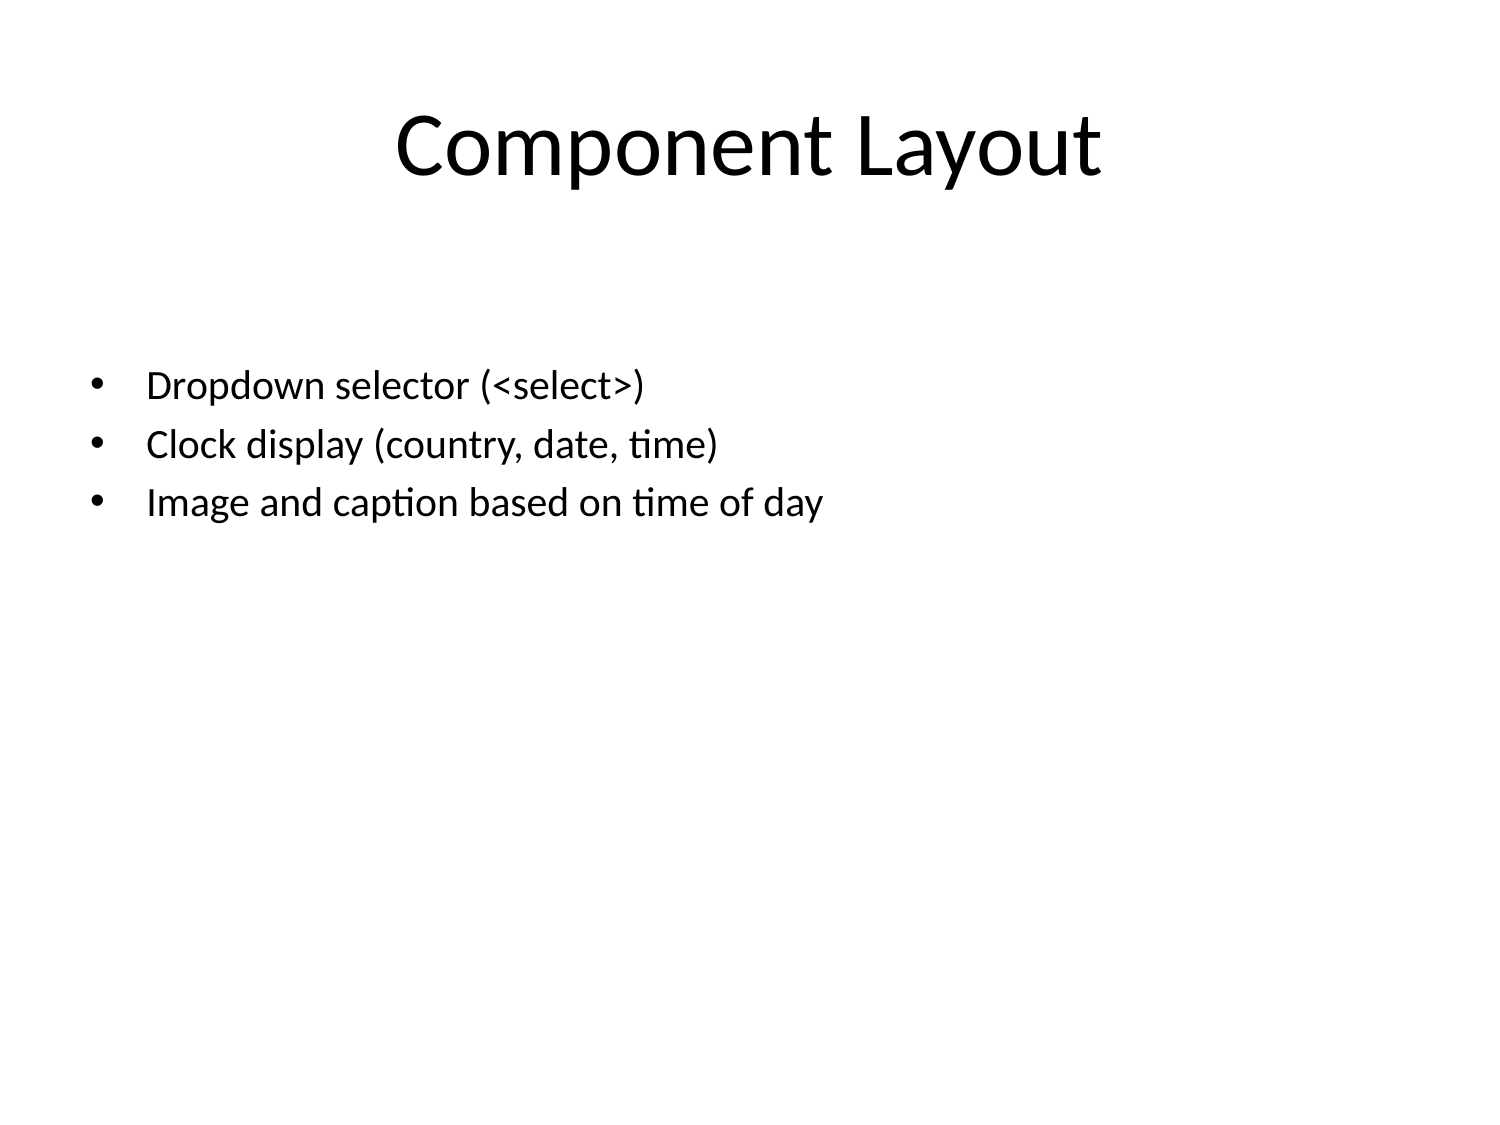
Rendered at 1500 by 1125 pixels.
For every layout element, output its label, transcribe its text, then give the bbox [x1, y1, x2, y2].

title Component Layout [75, 45, 1425, 233]
list Dropdown selector (<select>) Clock display (country, date, time) Image and caption based on time of day [75, 262, 1425, 1005]
